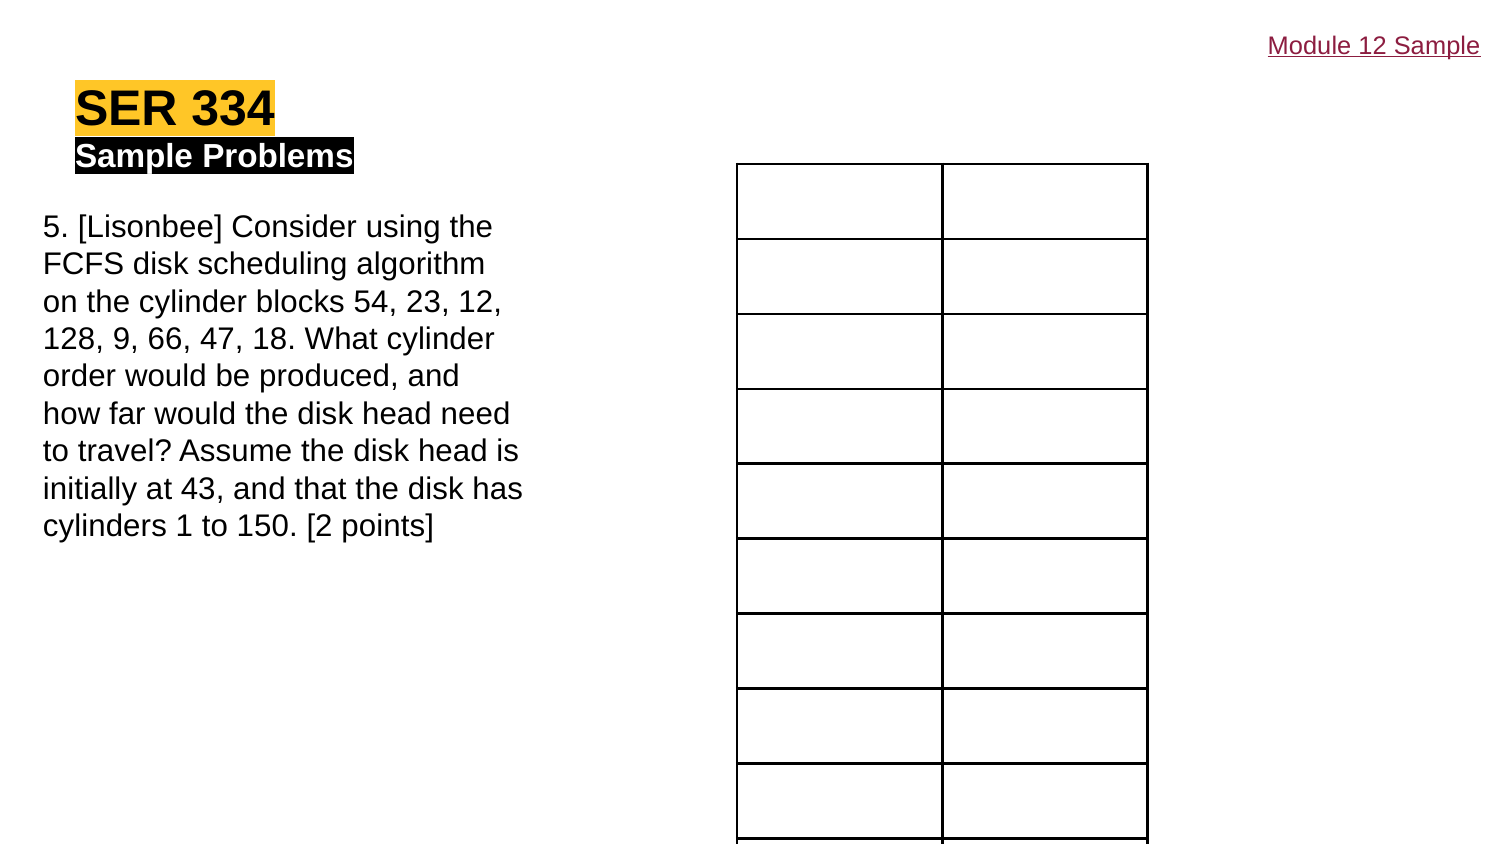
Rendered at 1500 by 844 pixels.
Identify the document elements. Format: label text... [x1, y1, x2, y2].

table_cell [944, 540, 1146, 612]
table_cell [738, 765, 941, 837]
text_box Module 12 Sample [1252, 13, 1500, 75]
table_cell [944, 840, 1146, 844]
table_cell [738, 390, 941, 462]
table_cell [944, 765, 1146, 837]
table_cell [738, 315, 941, 388]
table_cell [944, 240, 1146, 313]
table_header [944, 165, 1146, 238]
text_box Sample Problems [75, 133, 1052, 177]
table_cell [944, 690, 1146, 762]
table_cell [738, 690, 941, 762]
table_cell [944, 465, 1146, 537]
text_box 5. [Lisonbee] Consider using the FCFS disk scheduling algorithm on the cylinder blocks 54, 23, 12, 128, 9, 66, 47, 18. What cylinder order would be produced, and how far would the disk head need to travel? Assume the disk head is initially at 43, and that the disk has cylinders 1 to 150. [2 points] [27, 190, 542, 760]
table_cell [944, 390, 1146, 462]
table_cell [738, 240, 941, 313]
table_cell [738, 540, 941, 612]
table_cell [944, 615, 1146, 687]
table_cell [738, 465, 941, 537]
table_cell [738, 615, 941, 687]
table_cell Total: [738, 840, 941, 844]
table_cell [944, 315, 1146, 388]
table_header [738, 165, 941, 238]
text_box SER 334 [75, 75, 804, 133]
